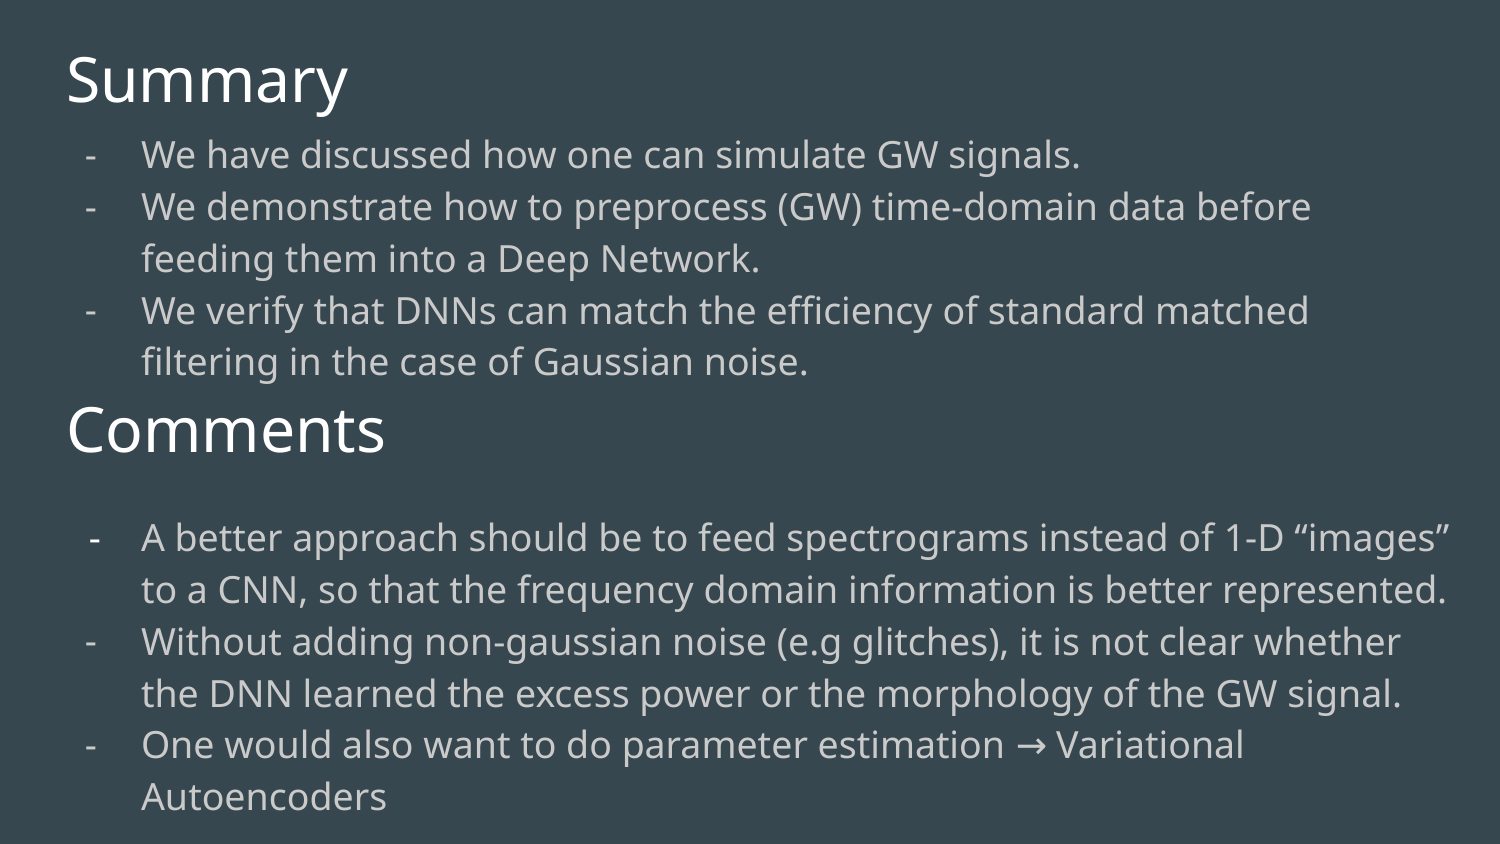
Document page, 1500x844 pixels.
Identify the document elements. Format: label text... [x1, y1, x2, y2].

title Summary [51, 24, 1449, 109]
title Comments [51, 374, 1449, 469]
list We have discussed how one can simulate GW signals. We demonstrate how to preprocess (GW) time-domain data before feeding them into a Deep Network. We verify that DNNs can match the efficiency of standard matched filtering in the case of Gaussian noise. [51, 109, 1449, 374]
text_box A better approach should be to feed spectrograms instead of 1-D “images” to a CNN, so that the frequency domain information is better represented. Without adding non-gaussian noise (e.g glitches), it is not clear whether the DNN learned the excess power or the morphology of the GW signal. One would also want to do parameter estimation → Variational Autoencoders [51, 492, 1474, 777]
